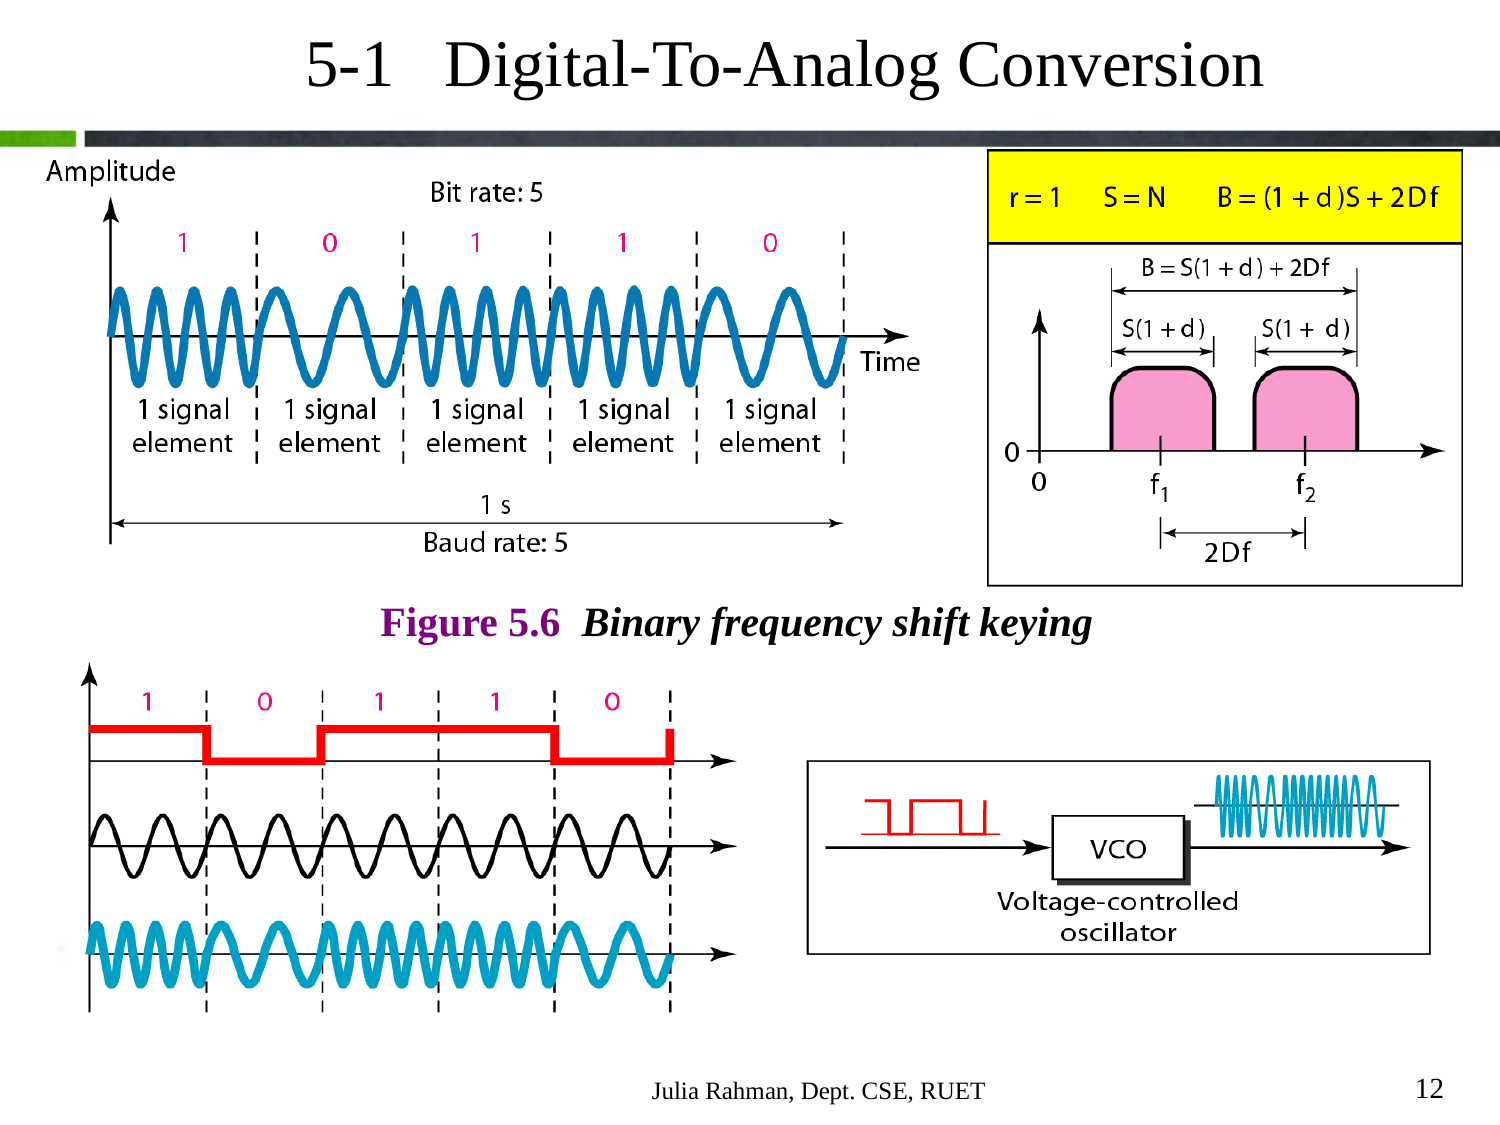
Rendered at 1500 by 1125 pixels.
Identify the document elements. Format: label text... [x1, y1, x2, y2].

picture [0, 0, 1500, 1125]
text_box Figure 5.6 Binary frequency shift keying [365, 595, 1109, 653]
text_box 12 [1400, 1062, 1500, 1113]
text_box 5-1 Digital-To-Analog Conversion [290, 12, 1282, 108]
text_box Julia Rahman, Dept. CSE, RUET [387, 1067, 1250, 1112]
